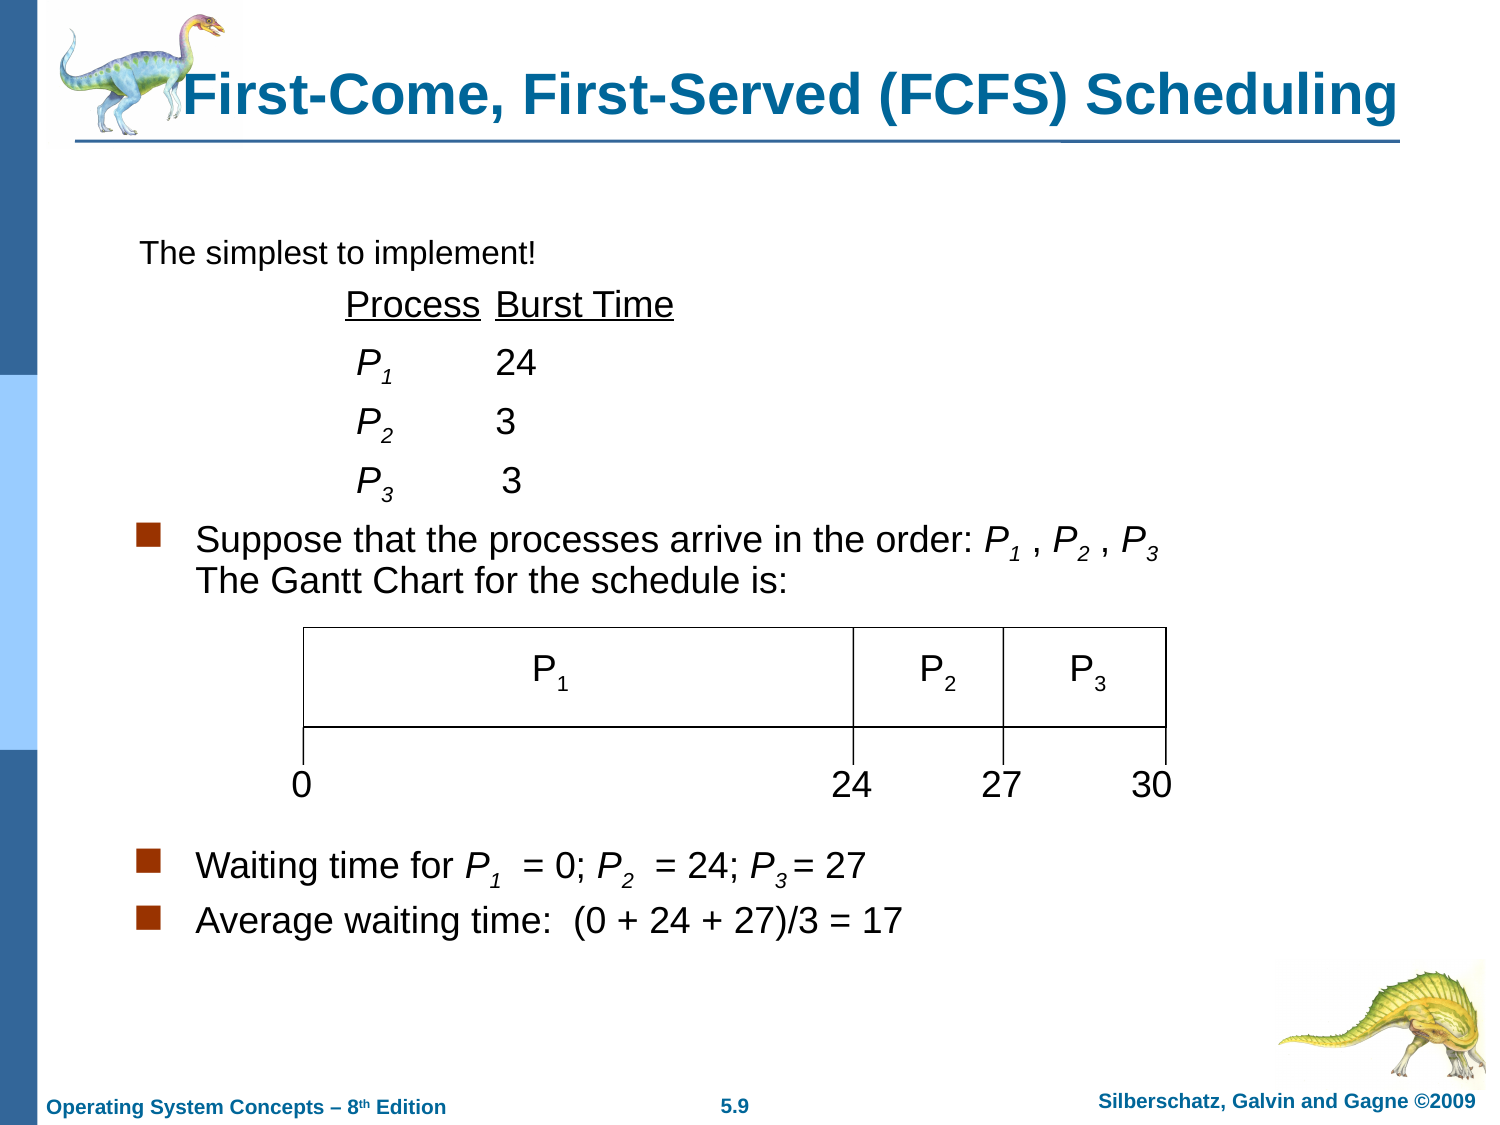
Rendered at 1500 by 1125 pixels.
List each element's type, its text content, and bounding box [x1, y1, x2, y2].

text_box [275, 627, 1188, 813]
picture [46, 0, 243, 149]
picture [1275, 959, 1486, 1090]
title First-Come, First-Served (FCFS) Scheduling [107, 58, 1476, 134]
list The simplest to implement! Process Burst Time P1 24 P2 3 P3 3 Suppose that the processes arrive in the order: P1 , P2 , P3 The Gantt Chart for the schedule is: Waiting time for P1 = 0; P2 = 24; P3 = 27 Average waiting time: (0 + 24 + 27)/3 = 17 [124, 228, 1366, 904]
